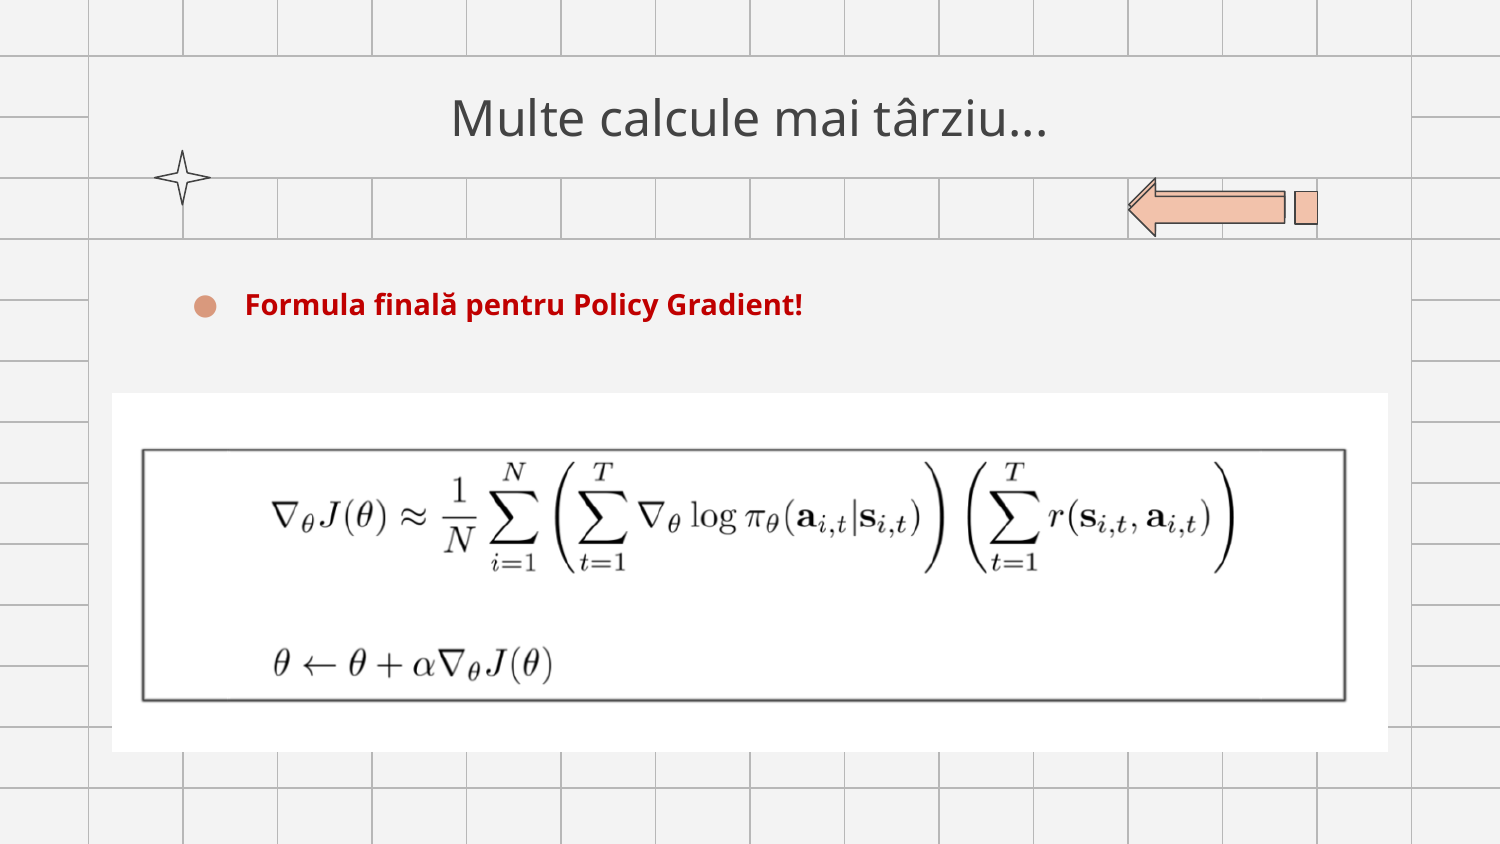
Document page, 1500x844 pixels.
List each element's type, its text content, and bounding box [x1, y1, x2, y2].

text_box [154, 150, 211, 205]
text_box Formula finală pentru Policy Gradient! [154, 253, 1146, 372]
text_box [1128, 177, 1318, 237]
picture [112, 392, 1388, 752]
title Multe calcule mai târziu... [88, 55, 1412, 179]
